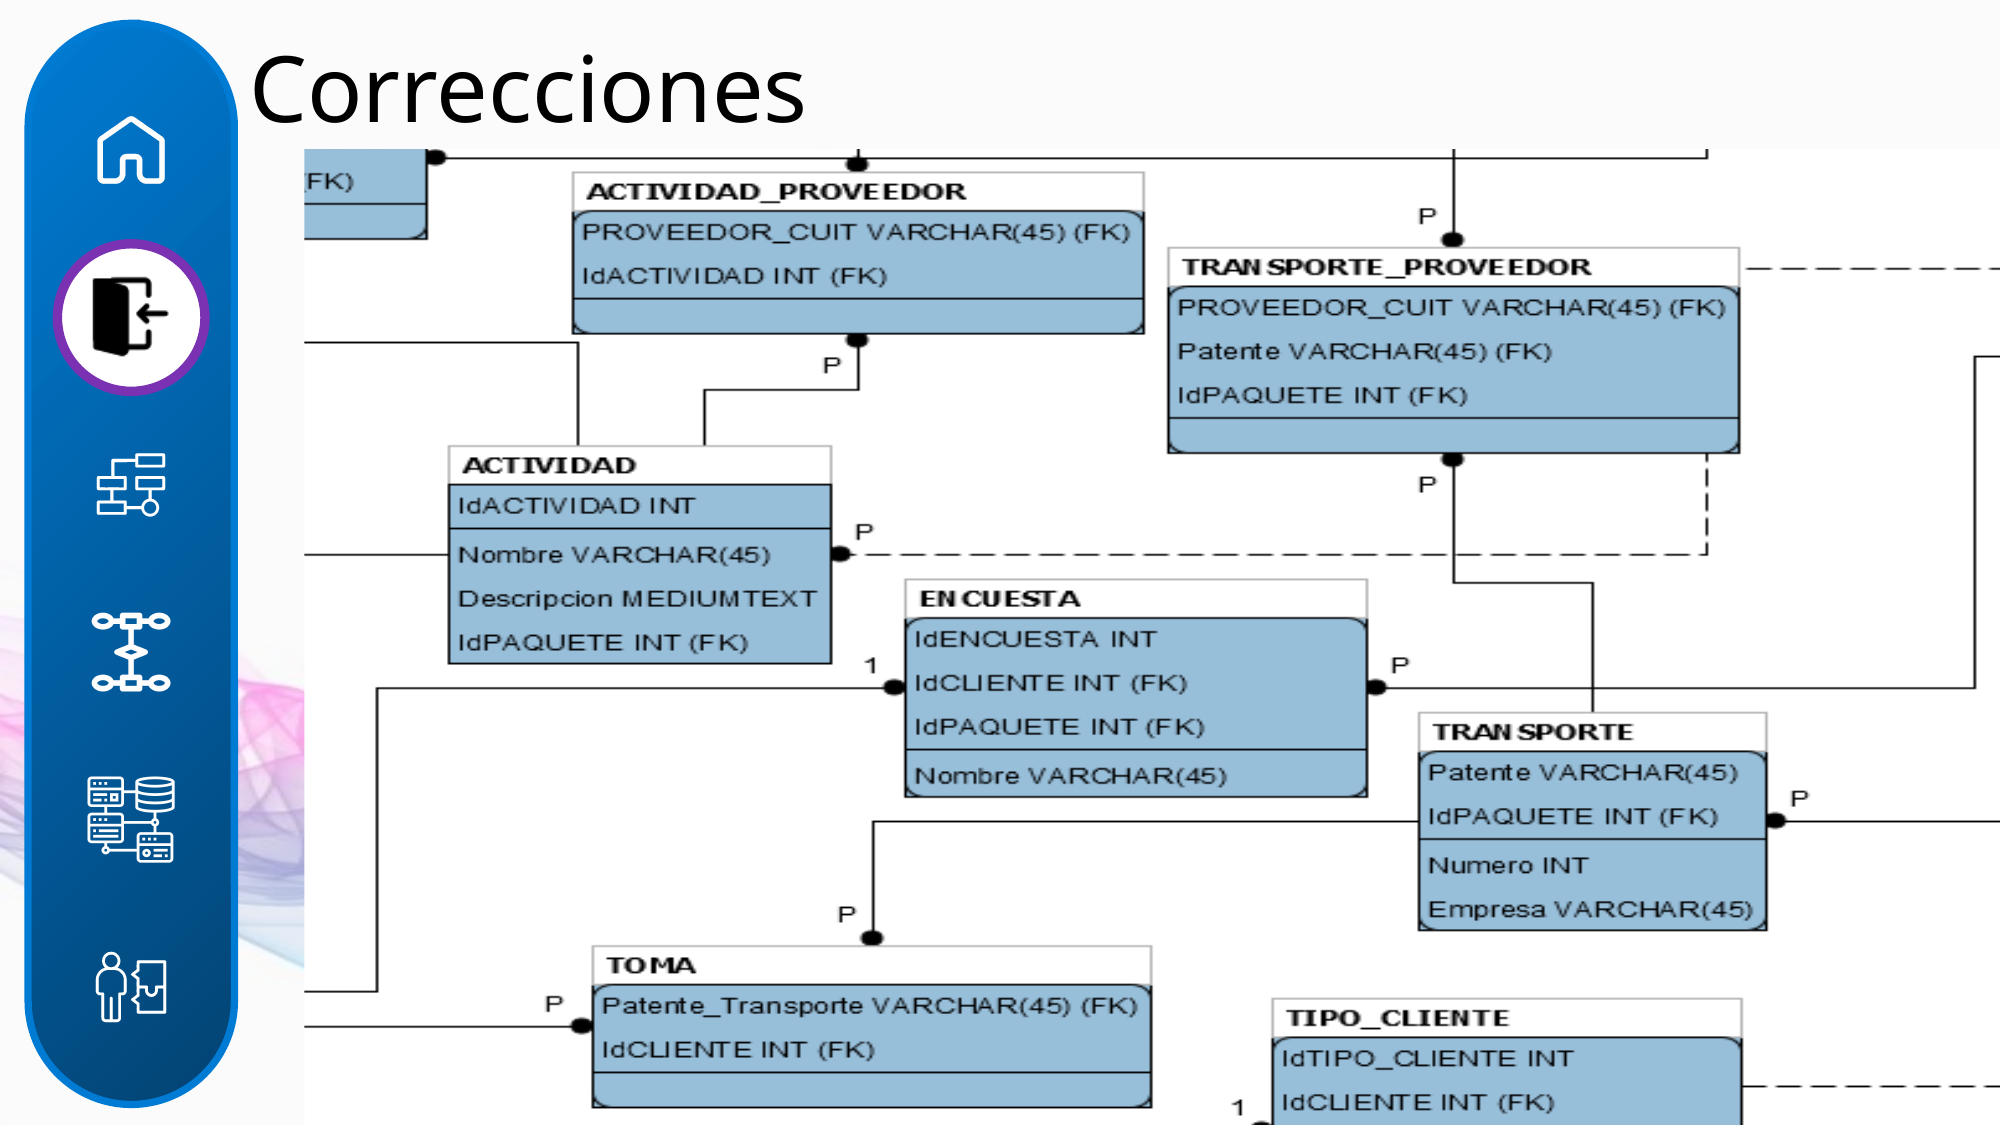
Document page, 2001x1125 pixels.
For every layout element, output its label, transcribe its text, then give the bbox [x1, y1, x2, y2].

picture [304, 149, 2000, 1125]
text_box [56, 242, 207, 393]
picture [86, 775, 176, 864]
picture [86, 440, 176, 530]
text_box [27, 22, 236, 1106]
text_box Correcciones [234, 23, 883, 149]
picture [86, 607, 176, 697]
picture [86, 942, 176, 1032]
picture [86, 105, 176, 195]
picture [86, 273, 176, 362]
